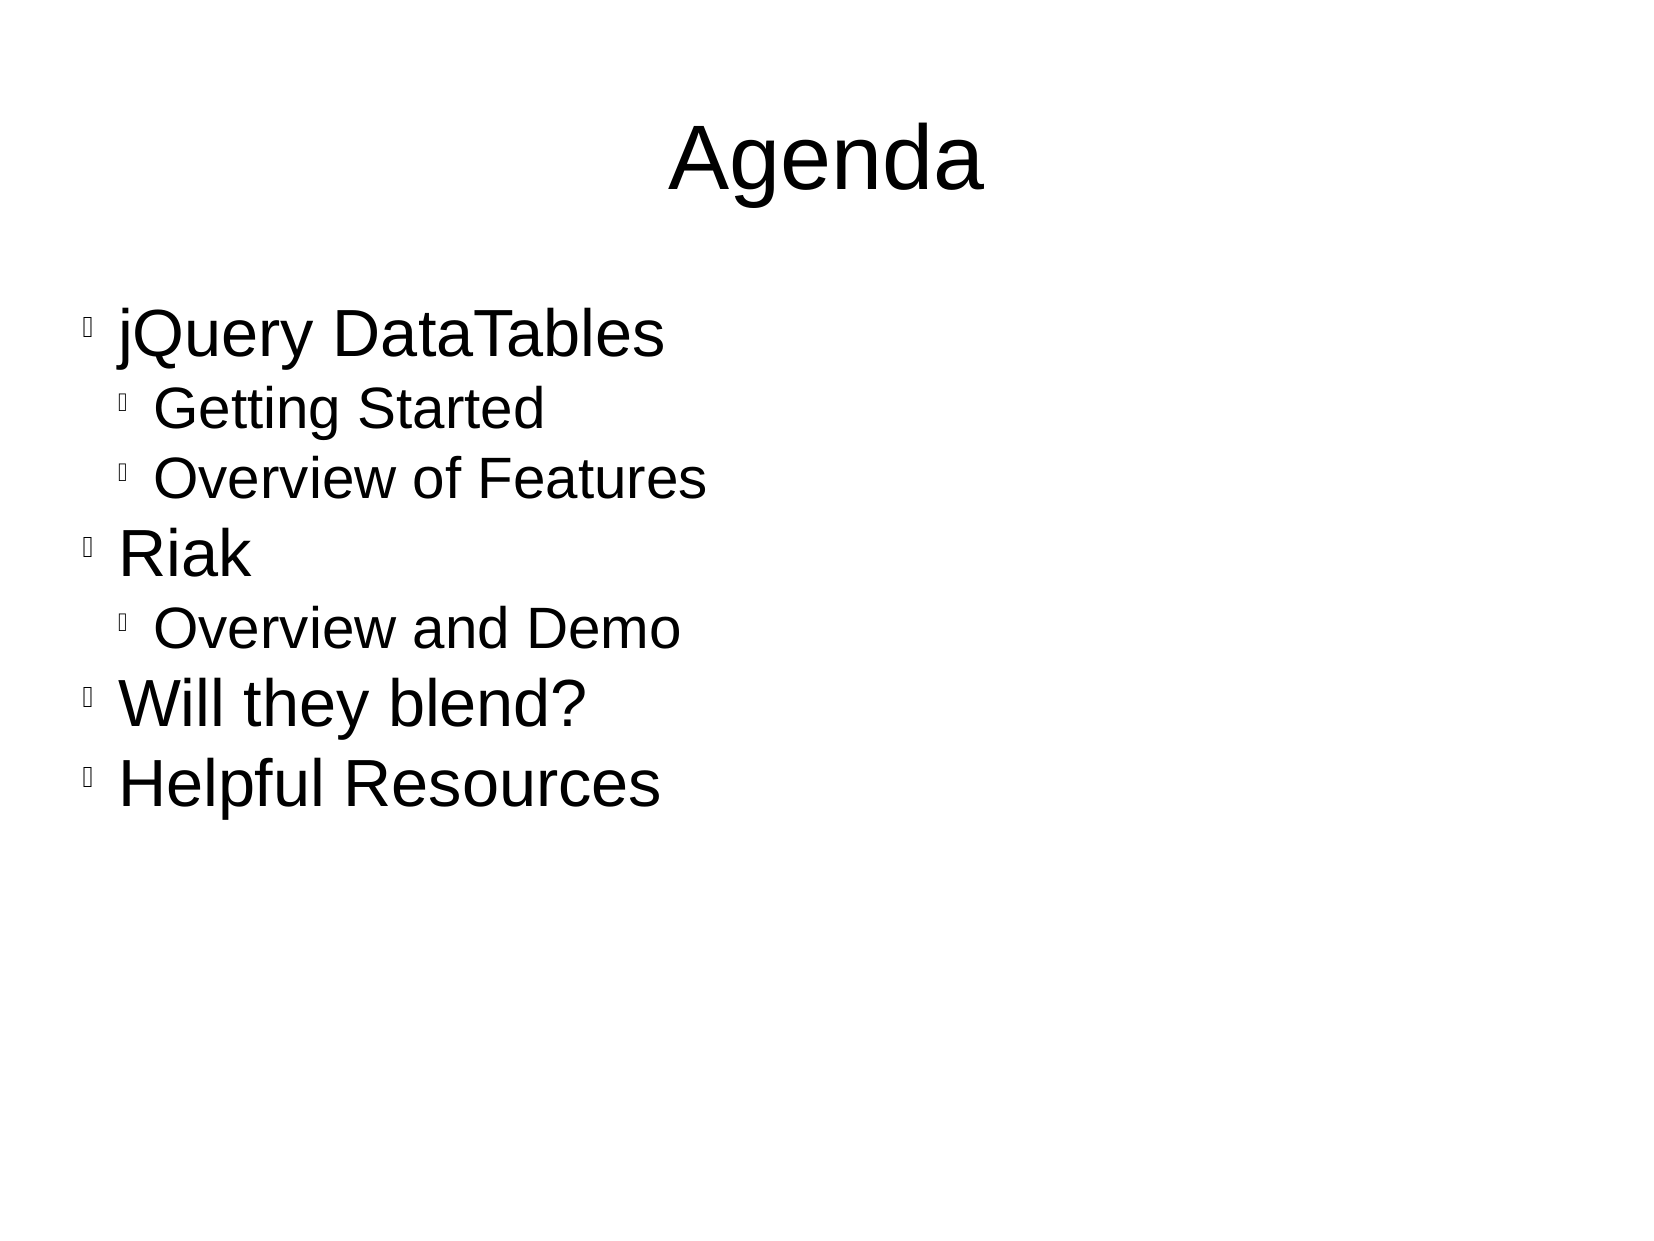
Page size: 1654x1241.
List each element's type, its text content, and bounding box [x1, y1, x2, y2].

text_box jQuery DataTables Getting Started Overview of Features Riak Overview and Demo Will they blend? Helpful Resources [82, 290, 1571, 1010]
text_box Agenda [82, 49, 1571, 257]
